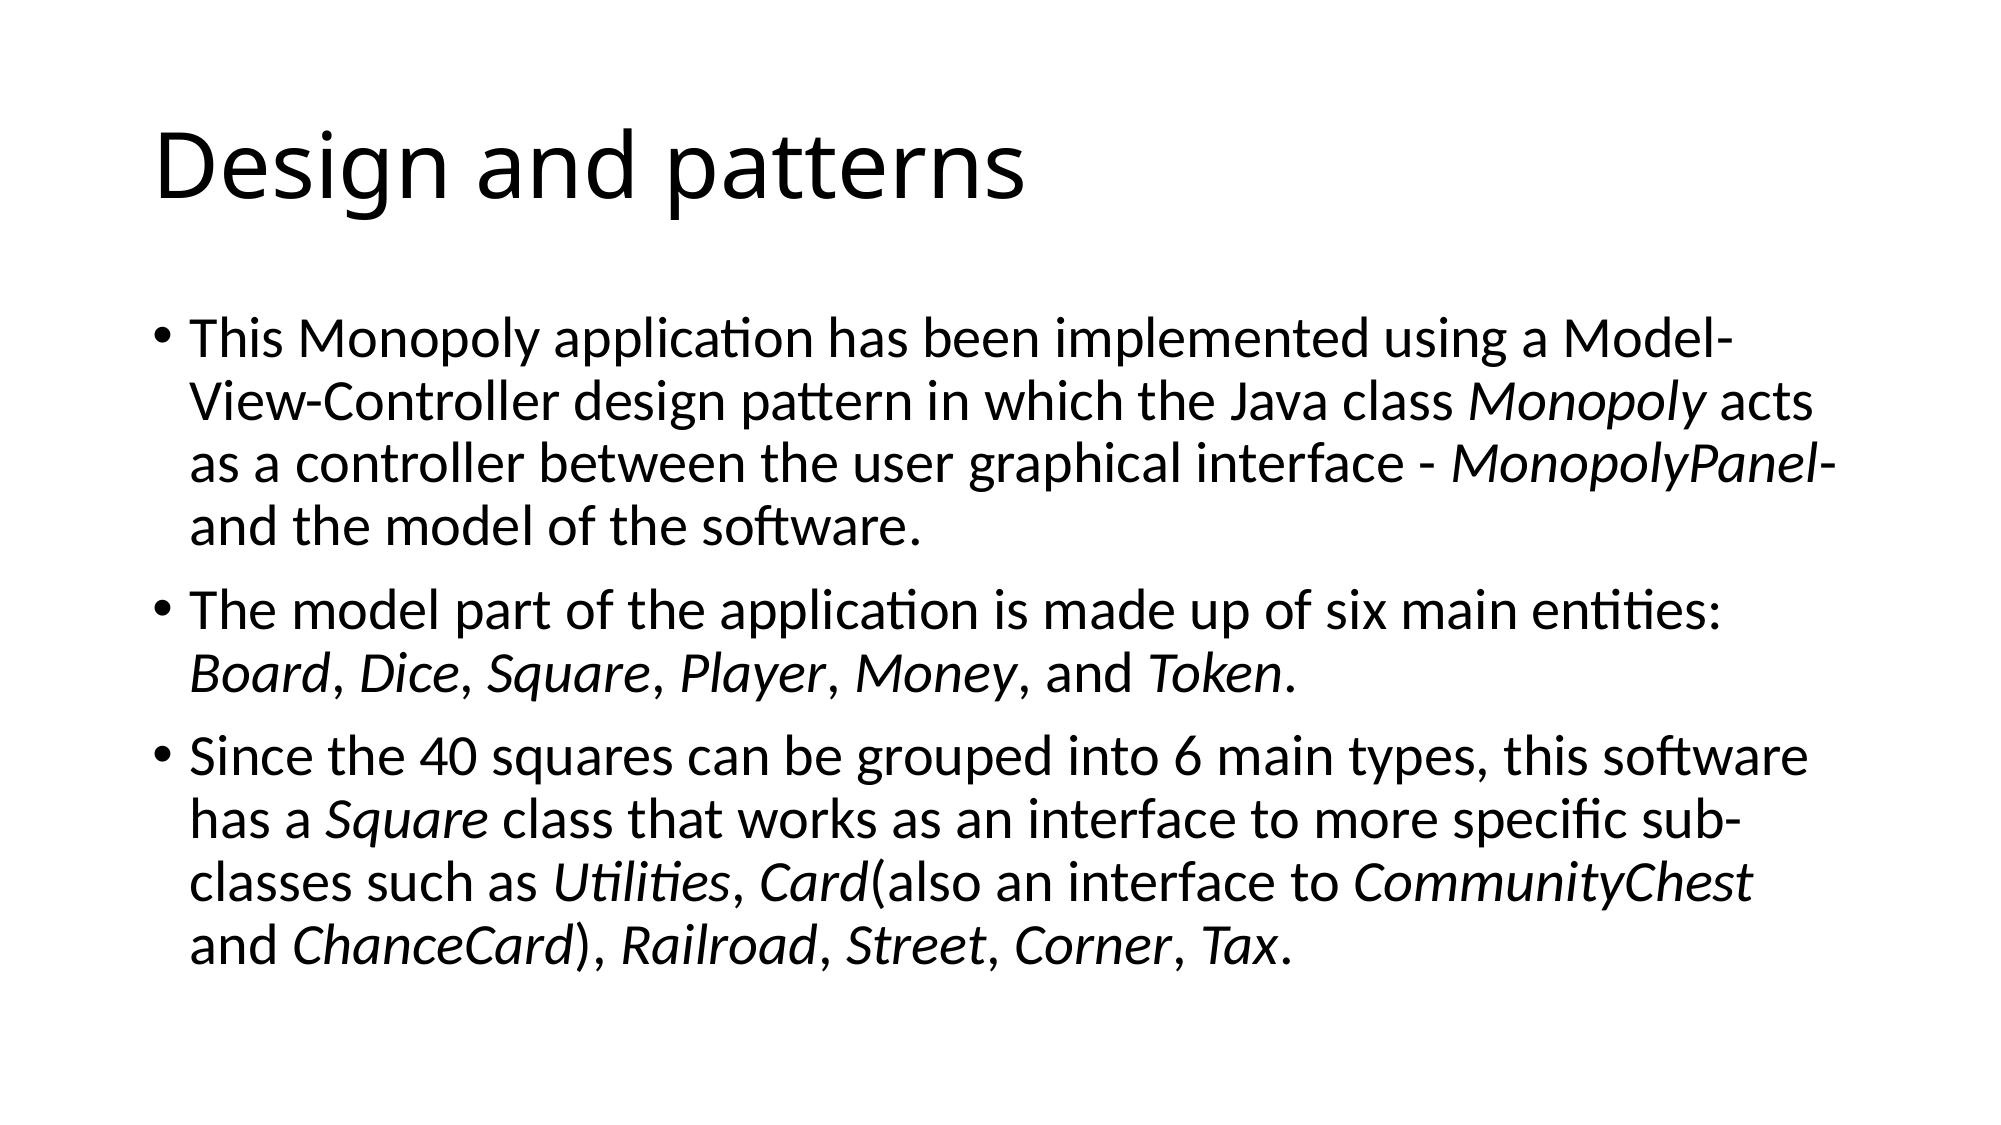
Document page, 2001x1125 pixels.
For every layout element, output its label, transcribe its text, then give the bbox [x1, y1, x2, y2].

title Design and patterns [137, 59, 1863, 278]
list This Monopoly application has been implemented using a Model-View-Controller design pattern in which the Java class Monopoly acts as a controller between the user graphical interface - MonopolyPanel- and the model of the software. The model part of the application is made up of six main entities: Board, Dice, Square, Player, Money, and Token. Since the 40 squares can be grouped into 6 main types, this software has a Square class that works as an interface to more specific sub-classes such as Utilities, Card(also an interface to CommunityChest and ChanceCard), Railroad, Street, Corner, Tax. [137, 299, 1863, 1014]
